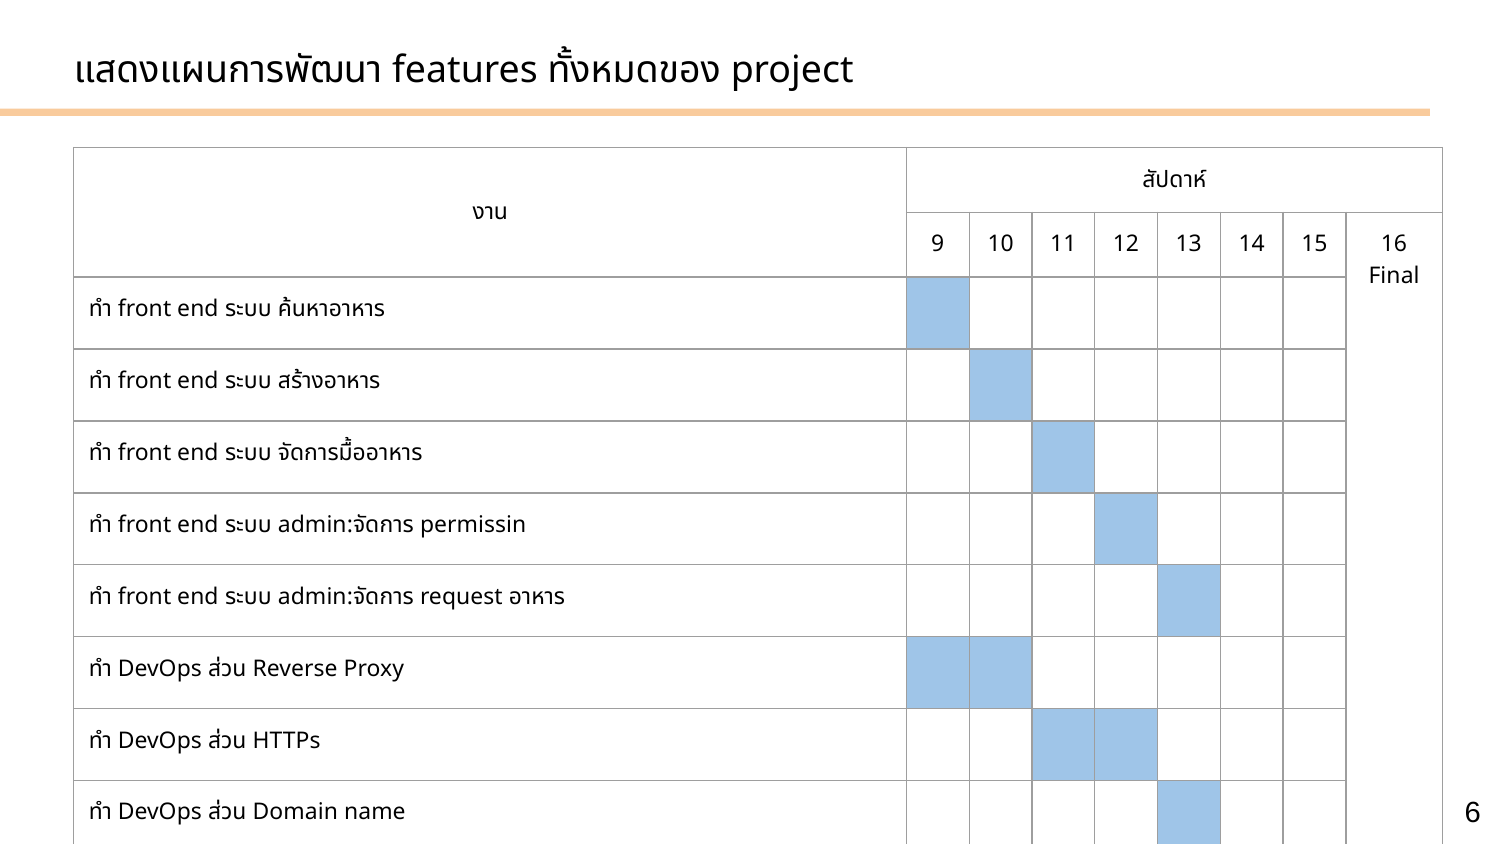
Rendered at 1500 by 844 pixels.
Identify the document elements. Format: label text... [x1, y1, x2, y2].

table_cell [1033, 350, 1094, 420]
table_cell [970, 350, 1031, 420]
table_cell [1158, 494, 1220, 564]
title แสดงแผนการพัฒนา features ทั้งหมดของ project [59, 29, 1457, 124]
text_box [0, 108, 59, 116]
table_cell [1284, 494, 1345, 564]
table_cell [1284, 278, 1345, 348]
table_cell [1221, 565, 1282, 636]
table_cell [907, 781, 969, 844]
table_cell [970, 565, 1031, 636]
table_cell [1221, 637, 1282, 708]
table_cell [1284, 637, 1345, 708]
table_cell [907, 278, 969, 348]
table_cell [1095, 709, 1157, 780]
table_cell [907, 709, 969, 780]
table_cell 10 [970, 213, 1031, 276]
table_cell ทำ front end ระบบ สร้างอาหาร [74, 350, 906, 420]
table_header งาน [74, 148, 906, 276]
text_box 6 [1445, 778, 1500, 843]
table_cell [1033, 422, 1094, 492]
table_cell [907, 350, 969, 420]
table_cell [907, 422, 969, 492]
table_cell [1033, 637, 1094, 708]
table_cell [1158, 781, 1220, 844]
table_cell [1158, 637, 1220, 708]
table_cell [970, 637, 1031, 708]
table_cell [970, 422, 1031, 492]
table_cell [1033, 709, 1094, 780]
table_header สัปดาห์ [907, 148, 1442, 212]
table_cell ทำ DevOps ส่วน HTTPs [74, 709, 906, 780]
table_cell [1033, 565, 1094, 636]
table_cell [970, 781, 1031, 844]
table_cell ทำ DevOps ส่วน Reverse Proxy [74, 637, 906, 708]
table_cell [1095, 278, 1157, 348]
table_cell 12 [1095, 213, 1157, 276]
table_cell [1284, 709, 1345, 780]
table_cell ทำ front end ระบบ admin:จัดการ permissin [74, 494, 906, 564]
table_cell 16 Final [1347, 213, 1442, 844]
table_cell [1221, 278, 1282, 348]
table_cell [907, 494, 969, 564]
table_cell 14 [1221, 213, 1282, 276]
table_cell [1095, 422, 1157, 492]
table_cell [1095, 565, 1157, 636]
table_cell ทำ front end ระบบ ค้นหาอาหาร [74, 278, 906, 348]
table_cell [1221, 709, 1282, 780]
table_cell [1221, 350, 1282, 420]
table_cell [1284, 565, 1345, 636]
table_cell [1284, 422, 1345, 492]
table_cell [970, 709, 1031, 780]
table_cell [1158, 422, 1220, 492]
table_cell [1221, 781, 1282, 844]
table_cell [1284, 350, 1345, 420]
table_cell [1221, 422, 1282, 492]
table_cell [1221, 494, 1282, 564]
table_cell 13 [1158, 213, 1220, 276]
table_cell [1095, 637, 1157, 708]
table_cell [1158, 350, 1220, 420]
table_cell 15 [1284, 213, 1345, 276]
table_cell [1095, 494, 1157, 564]
table_cell [970, 494, 1031, 564]
table_cell ทำ DevOps ส่วน Domain name [74, 781, 906, 844]
table_cell [1158, 278, 1220, 348]
table_cell [1158, 709, 1220, 780]
table_cell [1095, 350, 1157, 420]
table_cell 11 [1033, 213, 1094, 276]
table_cell [970, 278, 1031, 348]
table_cell [1033, 781, 1094, 844]
table_cell [1033, 494, 1094, 564]
table_cell [907, 637, 969, 708]
table_cell 9 [907, 213, 969, 276]
table_cell [1095, 781, 1157, 844]
table_cell [1284, 781, 1345, 844]
table_cell [1033, 278, 1094, 348]
table_cell [907, 565, 969, 636]
table_cell ทำ front end ระบบ admin:จัดการ request อาหาร [74, 565, 906, 636]
table_cell [1158, 565, 1220, 636]
table_cell ทำ front end ระบบ จัดการมื้ออาหาร [74, 422, 906, 492]
